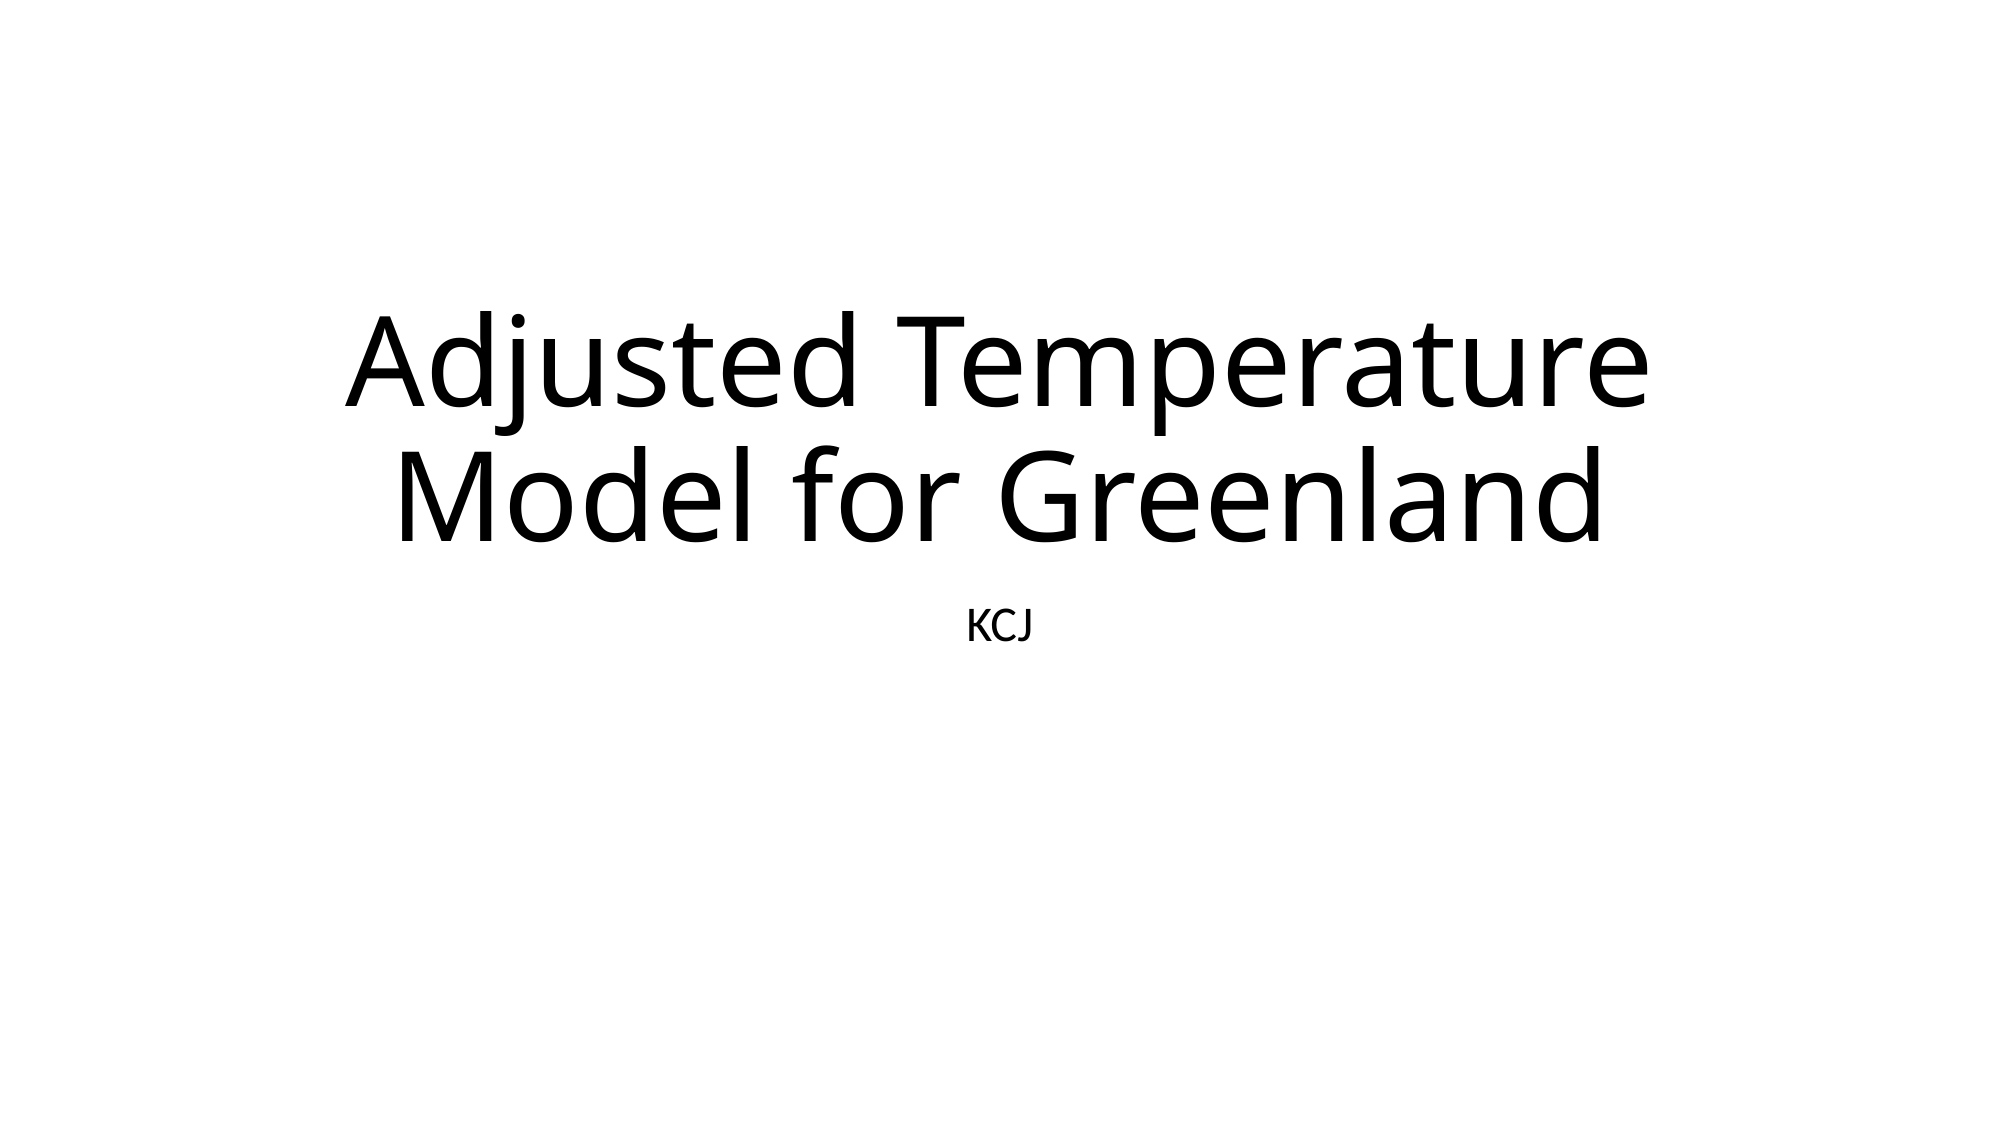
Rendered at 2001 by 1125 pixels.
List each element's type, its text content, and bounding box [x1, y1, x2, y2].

subtitle KCJ [249, 590, 1750, 863]
title Adjusted Temperature Model for Greenland [249, 184, 1750, 576]
